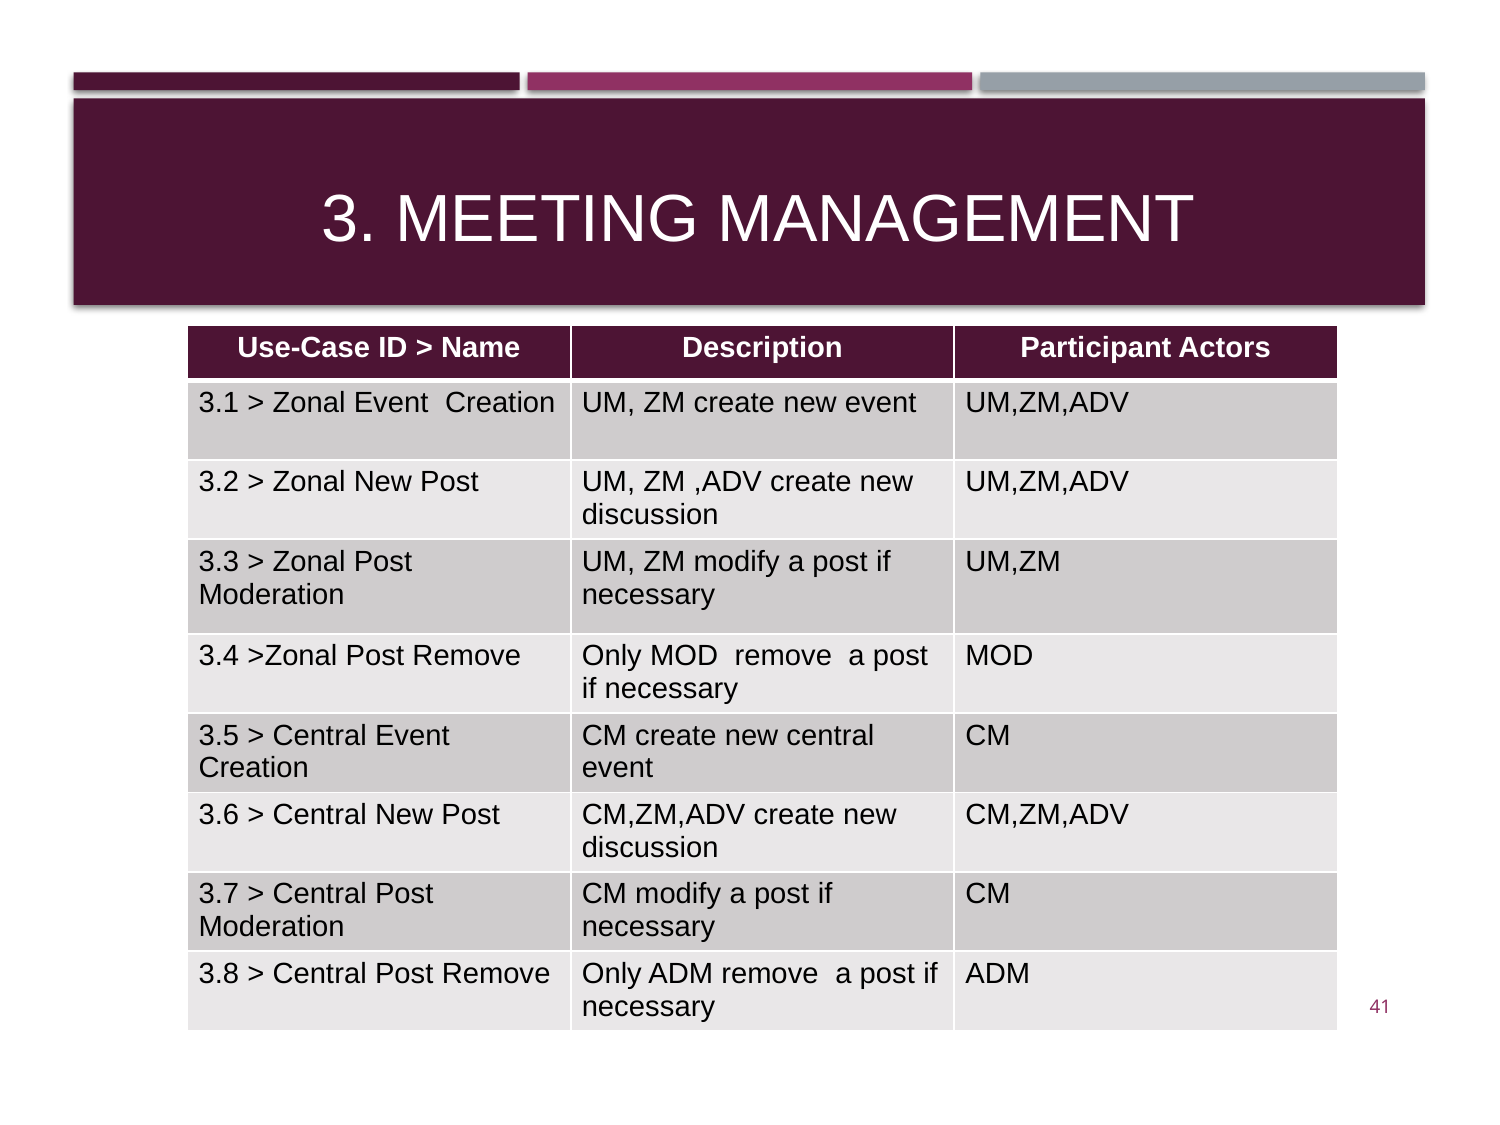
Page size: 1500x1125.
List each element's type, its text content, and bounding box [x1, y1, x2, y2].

table_cell CM create new central event [572, 714, 953, 792]
table_cell Only ADM remove a post if necessary [572, 952, 953, 1030]
table_cell 3.3 > Zonal Post Moderation [188, 540, 570, 633]
table_cell UM,ZM [955, 540, 1337, 633]
table_cell CM [955, 714, 1337, 792]
table_cell 3.1 > Zonal Event Creation [188, 383, 570, 459]
table_cell UM,ZM,ADV [955, 383, 1337, 459]
table_cell 3.4 >Zonal Post Remove [188, 635, 570, 712]
title 3. Meeting Management [122, 137, 1397, 263]
table_header Participant Actors [955, 326, 1337, 378]
slide_number 41 [1279, 977, 1406, 1037]
table_cell MOD [955, 635, 1337, 712]
table_cell 3.5 > Central Event Creation [188, 714, 570, 792]
table_cell 3.6 > Central New Post [188, 793, 570, 871]
table_cell CM,ZM,ADV [955, 793, 1337, 871]
table_header Description [572, 326, 953, 378]
table_cell UM, ZM create new event [572, 383, 953, 459]
table_cell 3.7 > Central Post Moderation [188, 873, 570, 950]
table_cell 3.2 > Zonal New Post [188, 461, 570, 538]
table_cell UM, ZM modify a post if necessary [572, 540, 953, 633]
table_cell Only MOD remove a post if necessary [572, 635, 953, 712]
table_cell UM,ZM,ADV [955, 461, 1337, 538]
table_cell CM [955, 873, 1337, 950]
table_header Use-Case ID > Name [188, 326, 570, 378]
table_cell ADM [955, 952, 1337, 1030]
table_cell 3.8 > Central Post Remove [188, 952, 570, 1030]
table_cell CM modify a post if necessary [572, 873, 953, 950]
table_cell UM, ZM ,ADV create new discussion [572, 461, 953, 538]
table_cell CM,ZM,ADV create new discussion [572, 793, 953, 871]
